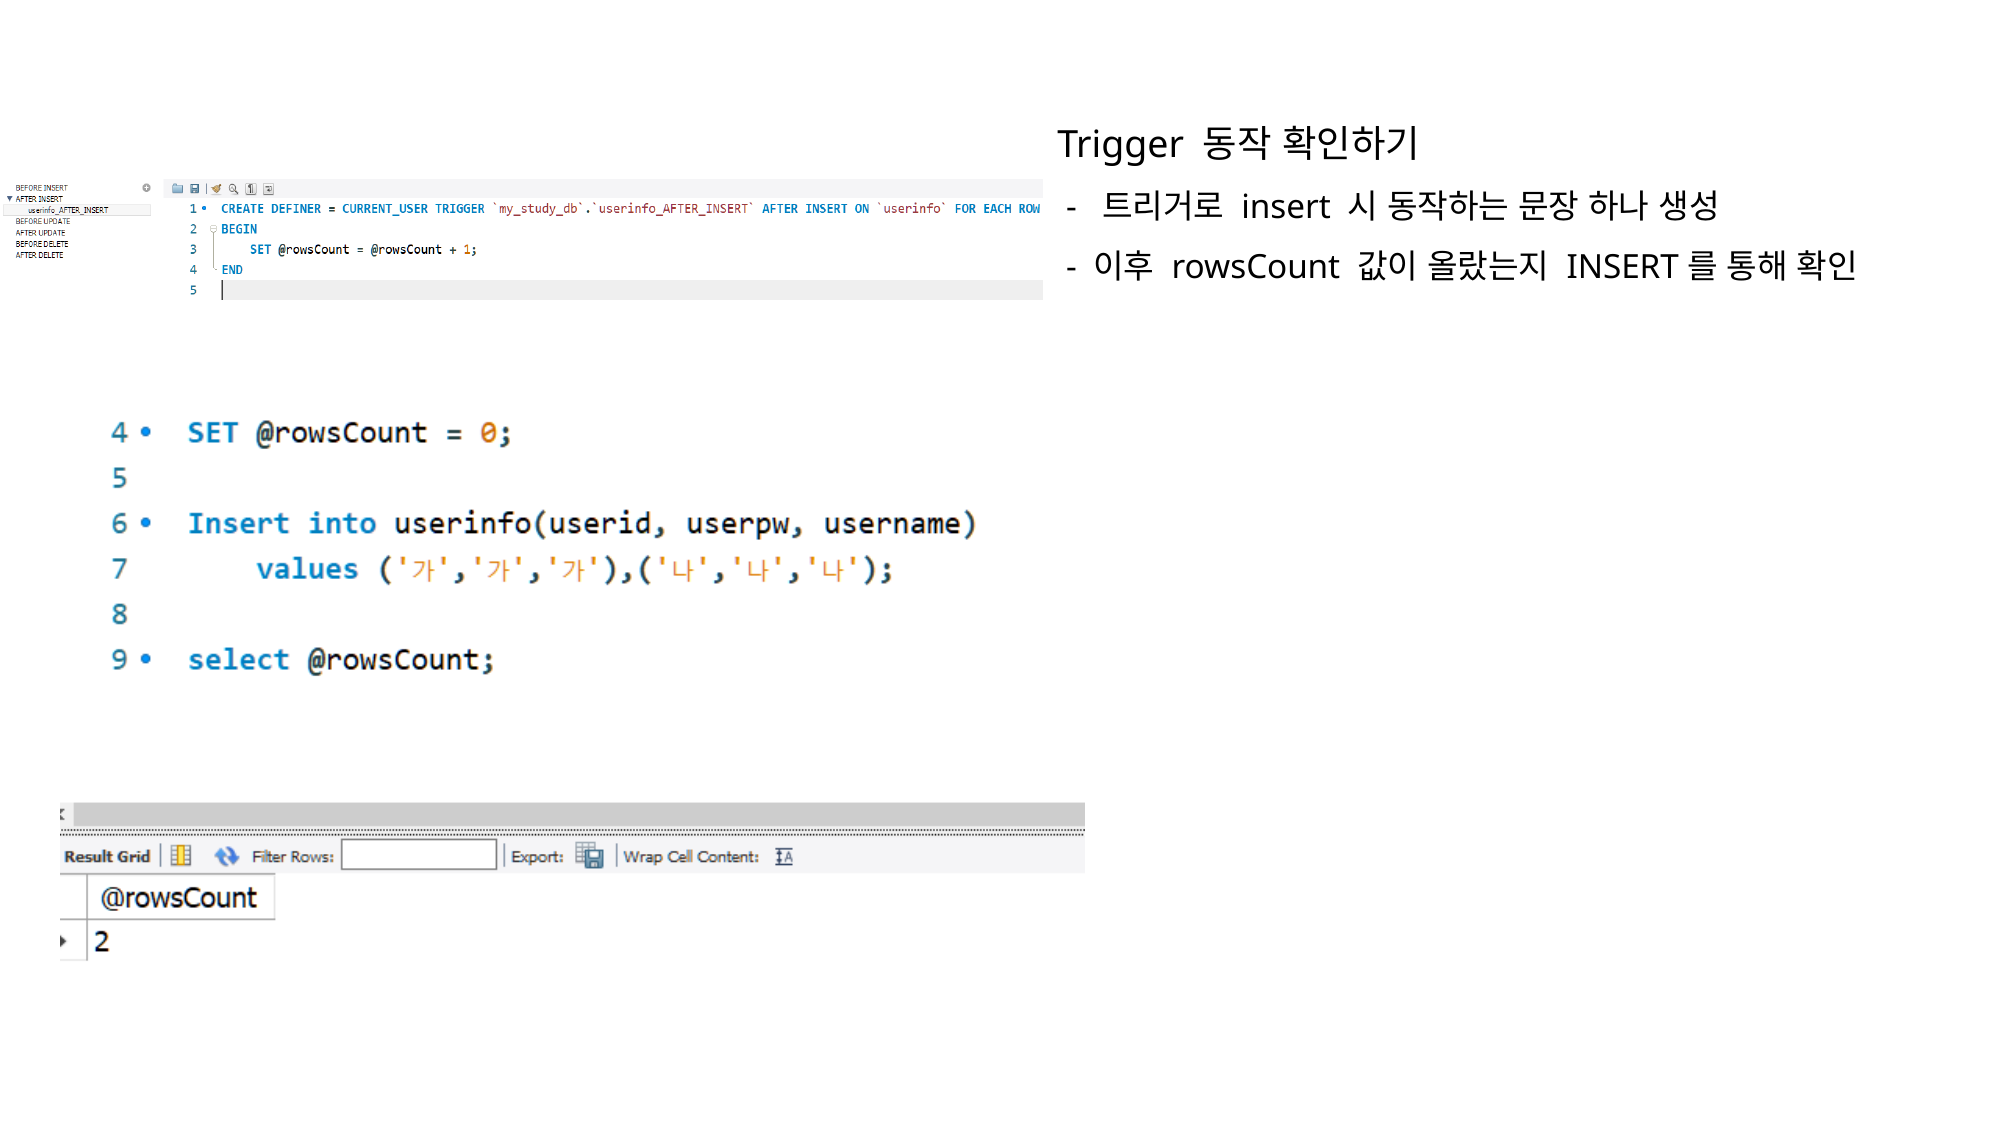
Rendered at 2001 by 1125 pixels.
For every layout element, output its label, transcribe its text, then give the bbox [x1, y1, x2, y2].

picture [0, 169, 1043, 335]
picture [59, 413, 1085, 1019]
text_box Trigger 동작 확인하기 - 트리거로 insert 시 동작하는 문장 하나 생성 - 이후 rowsCount 값이 올랐는지 INSERT를 통해 확인 [1042, 90, 2000, 292]
